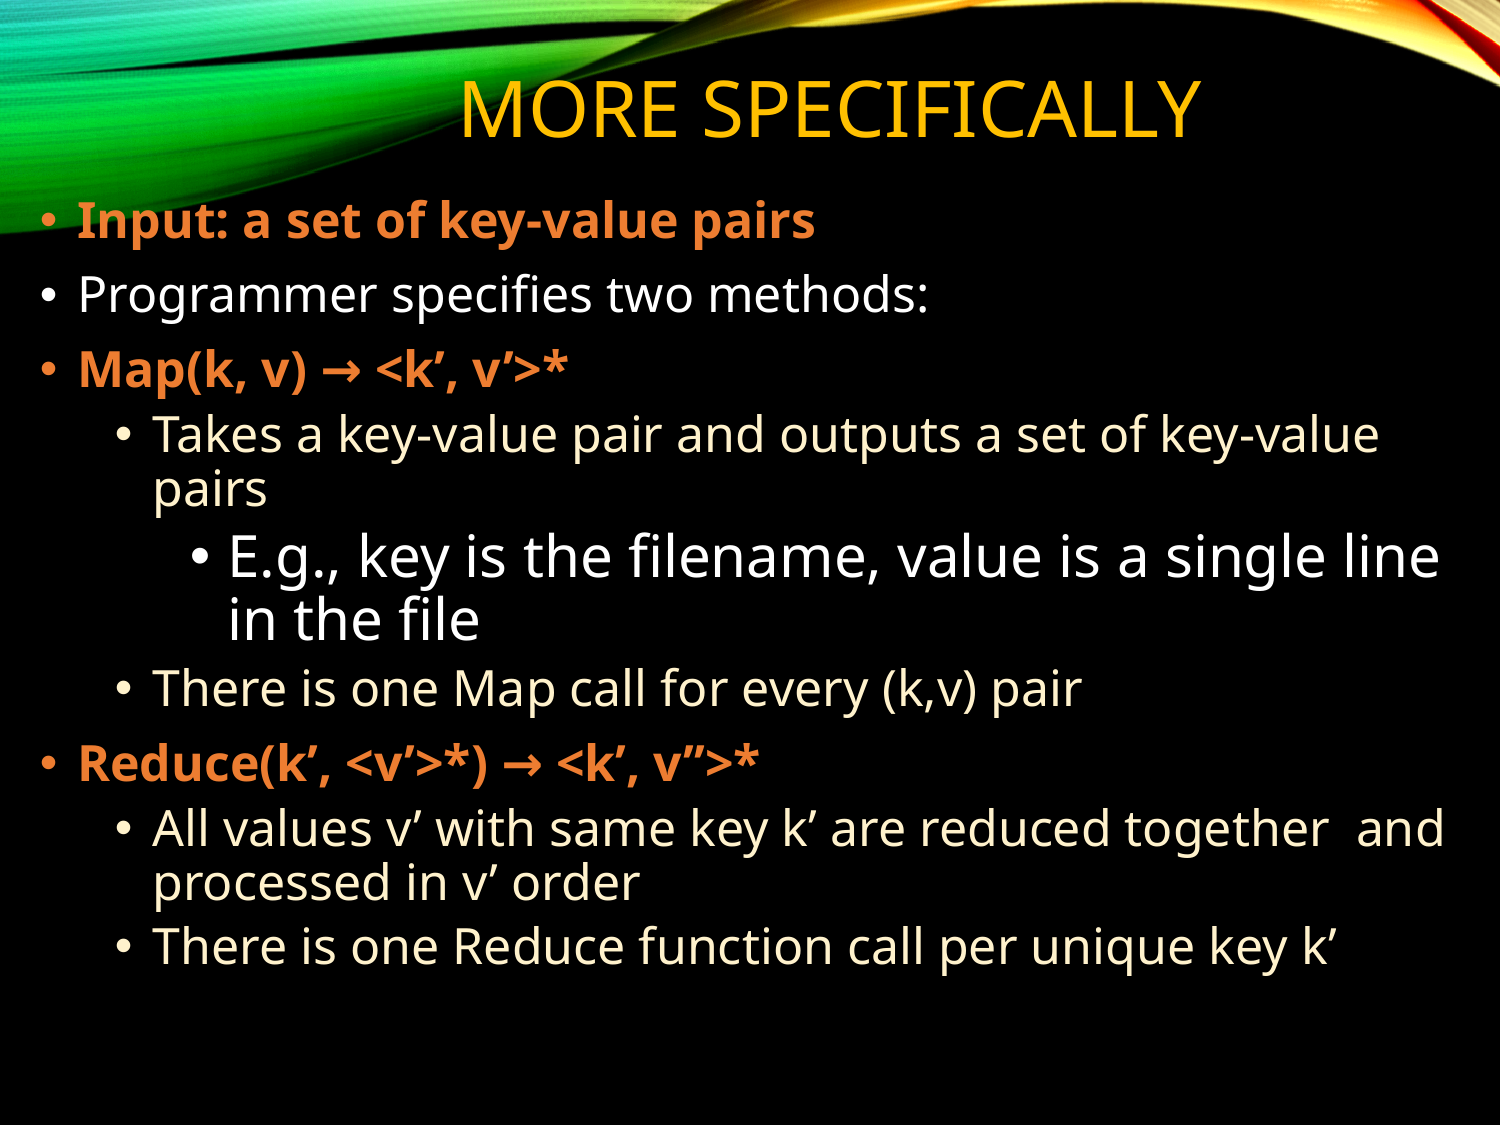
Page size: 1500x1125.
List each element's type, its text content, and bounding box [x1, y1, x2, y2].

list Input: a set of key-value pairs Programmer specifies two methods: Map(k, v) → <k’, v’>* Takes a key-value pair and outputs a set of key-value pairs E.g., key is the filename, value is a single line in the file There is one Map call for every (k,v) pair Reduce(k’, <v’>*) → <k’, v’’>* All values v’ with same key k’ are reduced together and processed in v’ order There is one Reduce function call per unique key k’ [24, 187, 1475, 1021]
title MORE SPECIFICALLY [300, 62, 1360, 163]
picture [0, 0, 1500, 237]
